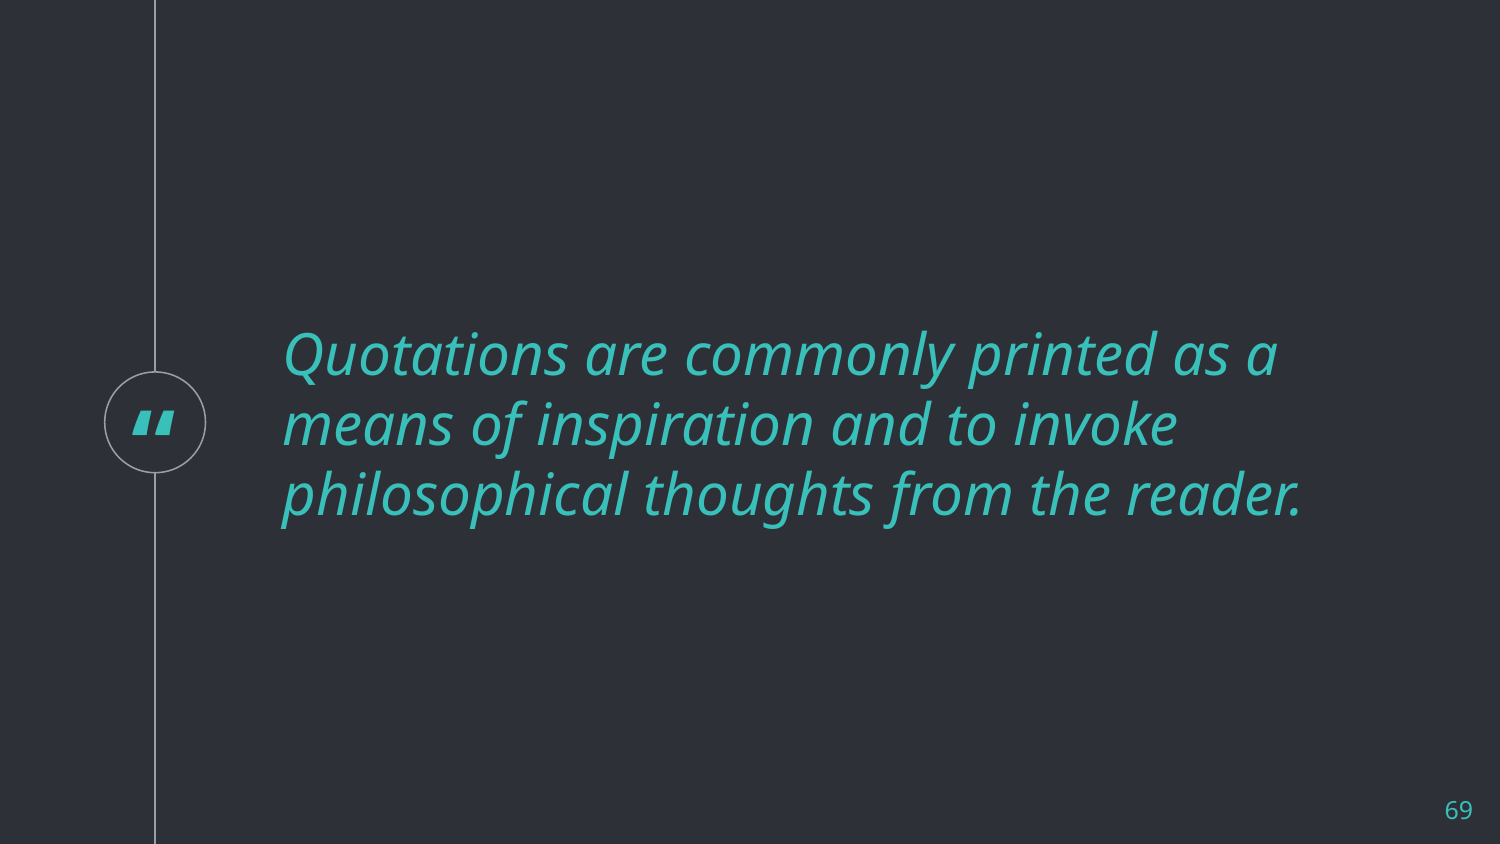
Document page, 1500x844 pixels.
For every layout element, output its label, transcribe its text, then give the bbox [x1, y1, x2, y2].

list Quotations are commonly printed as a means of inspiration and to invoke philosophical thoughts from the reader. [267, 354, 1368, 490]
slide_number 69 [1398, 779, 1489, 832]
